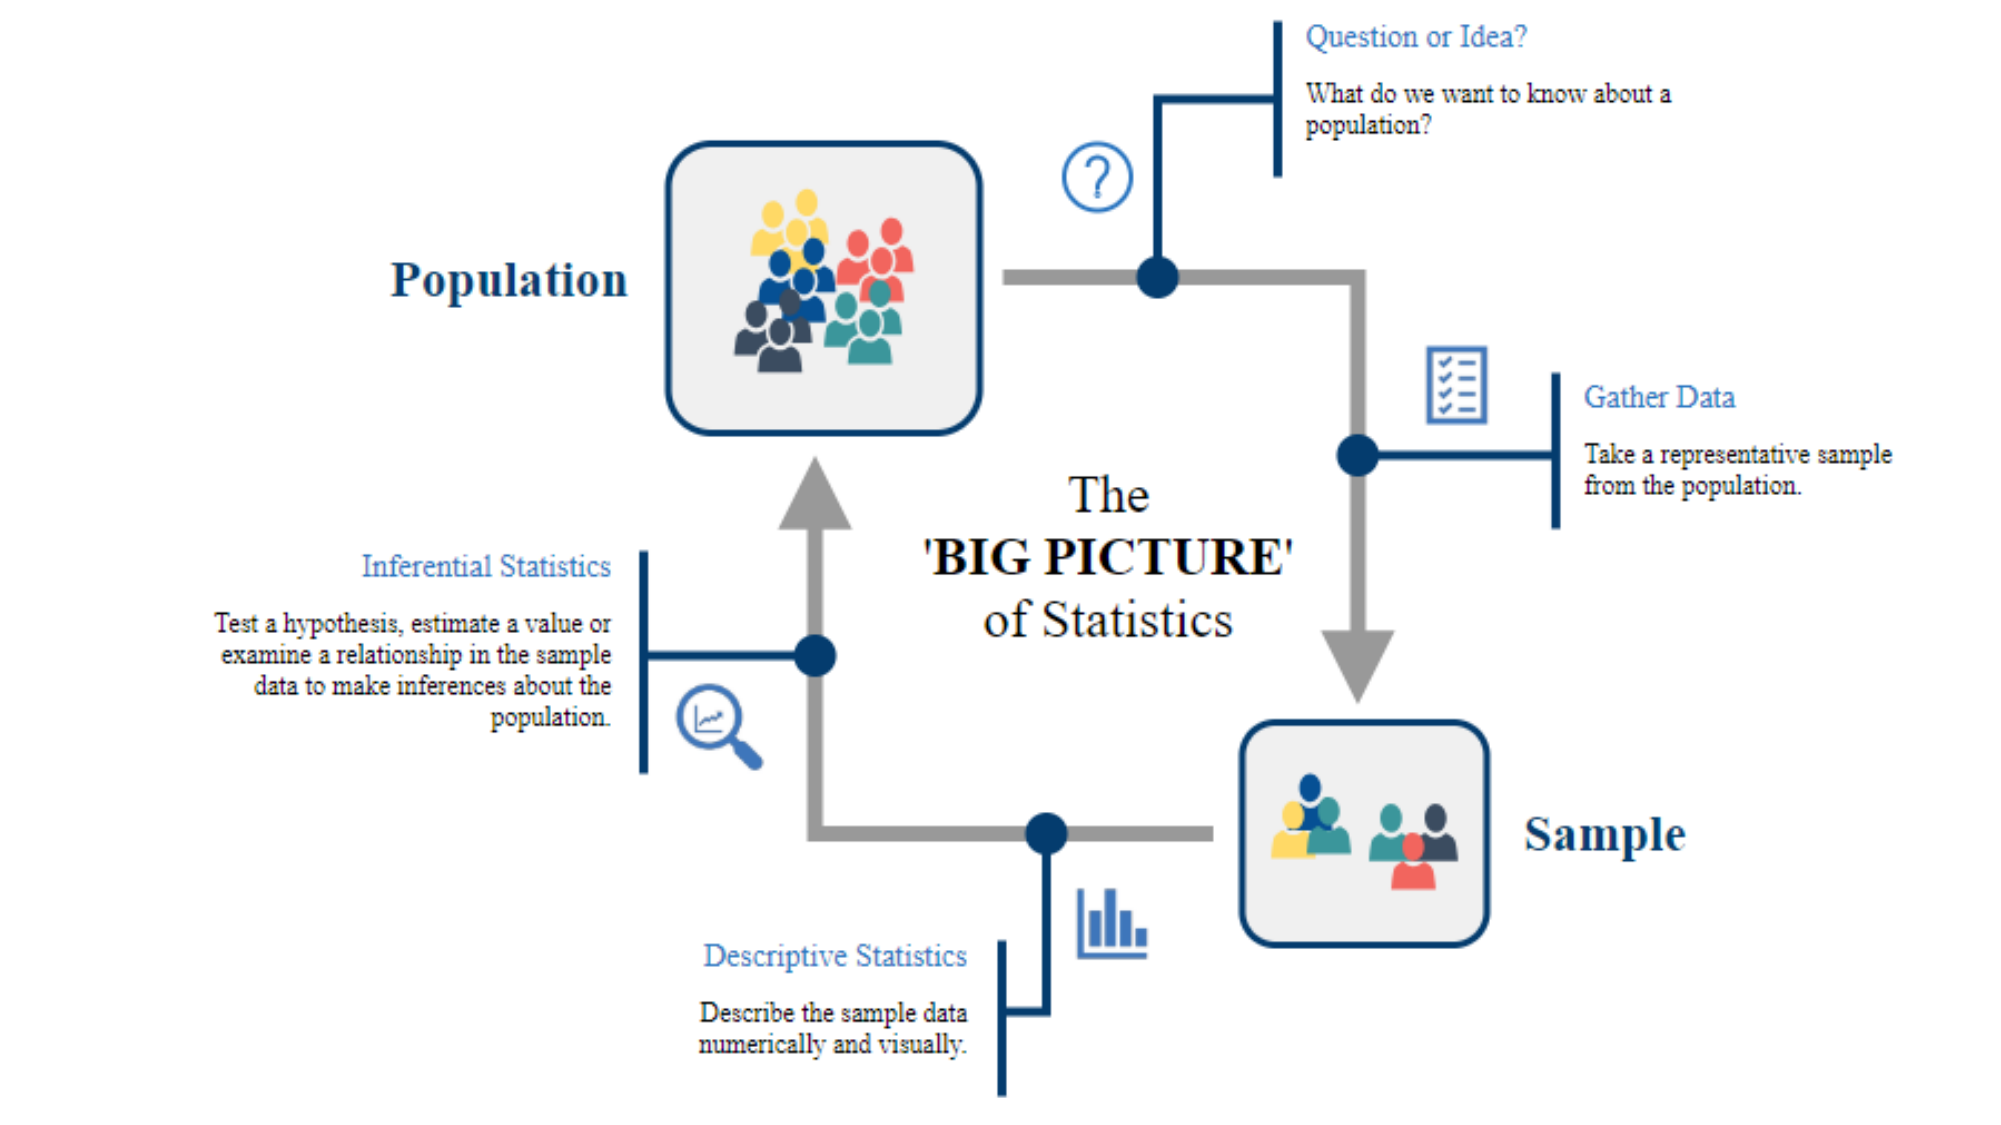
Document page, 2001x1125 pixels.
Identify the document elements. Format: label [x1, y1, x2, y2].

picture [136, 16, 1946, 1098]
